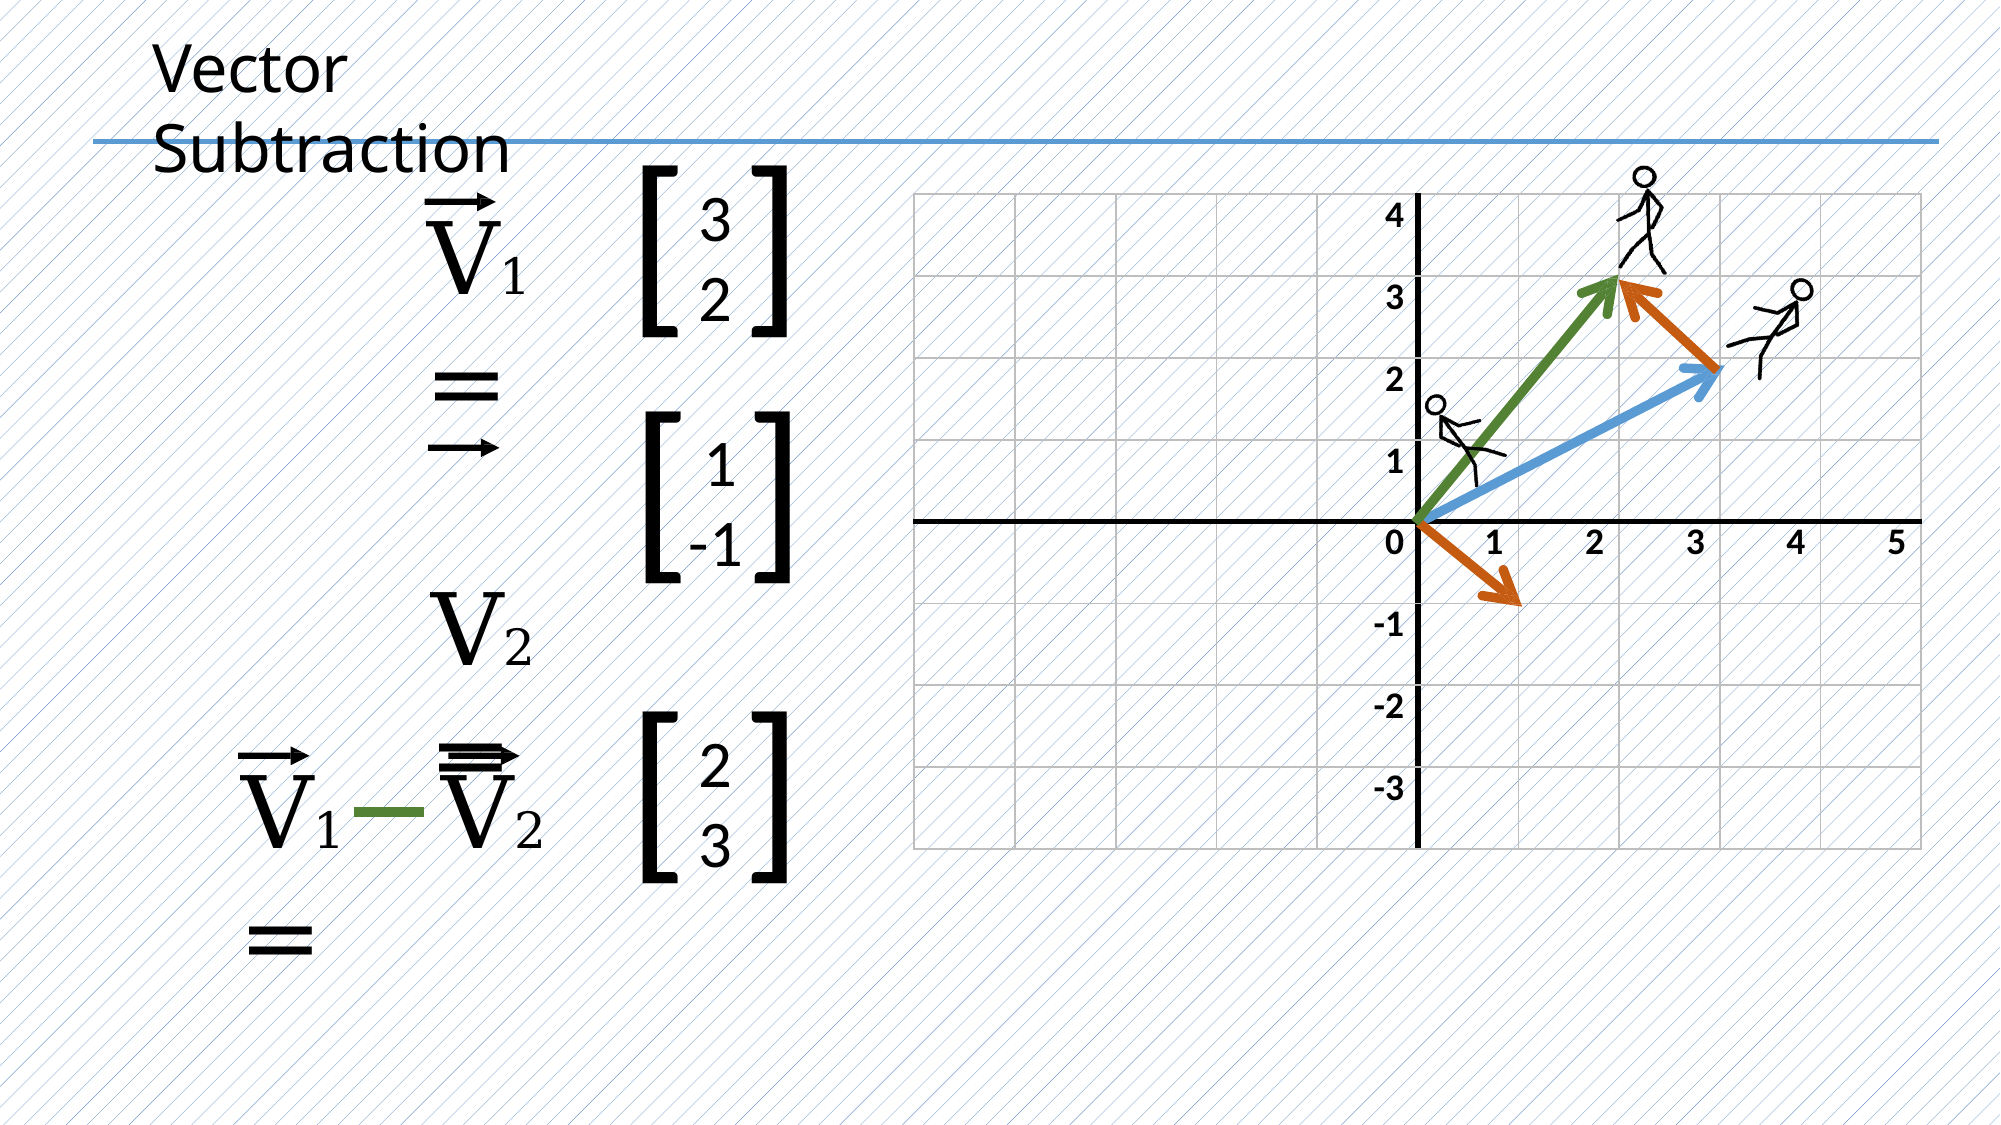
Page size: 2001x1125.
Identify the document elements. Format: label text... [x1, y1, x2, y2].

table_cell [1421, 686, 1518, 766]
table_cell [1117, 524, 1216, 603]
table_header [1519, 195, 1610, 275]
table_cell [1117, 441, 1216, 519]
table_cell 5 [1821, 524, 1920, 603]
text_box [1411, 490, 1448, 526]
table_cell 2 [1318, 359, 1415, 439]
table_cell [1217, 604, 1316, 684]
table_cell [1620, 277, 1717, 357]
table_cell -1 [1318, 604, 1415, 684]
table_cell [1421, 604, 1518, 684]
table_cell [1421, 359, 1518, 391]
table_cell [1821, 768, 1920, 848]
table_cell 3 [1620, 524, 1719, 603]
table_cell [1434, 490, 1470, 509]
table_cell [1821, 686, 1920, 766]
table_cell [1217, 524, 1316, 603]
table_cell [1620, 686, 1719, 766]
table_cell [915, 604, 1014, 684]
text_box V1 V2 = [238, 746, 627, 989]
table_cell [1421, 277, 1518, 357]
table_cell [1519, 768, 1618, 848]
table_header 4 [1318, 195, 1415, 275]
table_cell [1117, 768, 1216, 848]
table_cell [1421, 490, 1434, 506]
table_cell [1016, 441, 1115, 519]
table_cell [1519, 604, 1618, 684]
table_cell [1821, 604, 1920, 684]
text_box [238, 746, 310, 766]
table_header [1016, 195, 1115, 275]
table_header [915, 195, 1014, 275]
table_cell [1821, 359, 1920, 439]
table_cell [1721, 686, 1820, 766]
table_cell [1117, 359, 1216, 439]
table_cell [915, 277, 1014, 357]
table_cell [1620, 768, 1719, 848]
text_box [1717, 262, 1832, 383]
table_cell [1421, 768, 1518, 848]
table_cell [1519, 277, 1608, 357]
table_cell [1217, 768, 1316, 848]
table_cell [915, 686, 1014, 766]
table_cell [1519, 441, 1618, 519]
table_cell [1620, 359, 1701, 413]
text_box [1610, 164, 1675, 275]
table_header [1675, 195, 1719, 275]
table_cell [1217, 359, 1316, 439]
table_cell [1217, 686, 1316, 766]
title V1 = V2 = [425, 192, 619, 746]
table_cell [1558, 284, 1618, 357]
table_cell [1721, 441, 1820, 519]
table_cell [1721, 604, 1820, 684]
text_box [428, 438, 500, 458]
table_cell [1832, 277, 1920, 357]
table_cell 2 [1519, 524, 1618, 603]
table_header [1421, 195, 1518, 275]
text_box [1425, 490, 1493, 523]
table_cell [1217, 441, 1316, 519]
text_box [1618, 279, 1717, 375]
text_box Vector Subtraction [150, 24, 654, 186]
table_header [1721, 195, 1820, 262]
table_cell [1016, 686, 1115, 766]
table_cell [1620, 441, 1719, 519]
table_cell [1217, 277, 1316, 357]
table_cell [1016, 604, 1115, 684]
table_cell -3 [1318, 768, 1415, 848]
table_cell 4 [1721, 524, 1820, 603]
table_cell 1 [1318, 441, 1415, 519]
table_cell 1 [1421, 532, 1495, 603]
table_cell [1519, 686, 1618, 766]
table_cell [1117, 604, 1216, 684]
table_cell [1620, 380, 1719, 439]
table_cell [1016, 524, 1115, 603]
table_cell 1 [1430, 524, 1518, 592]
table_cell [1016, 277, 1115, 357]
table_cell [915, 359, 1014, 439]
table_cell [1439, 478, 1518, 519]
table_header [1217, 195, 1316, 275]
table_cell [1117, 277, 1216, 357]
text_box [448, 746, 520, 766]
text_box [1515, 275, 1619, 409]
text_box [1408, 379, 1515, 490]
table_cell [1016, 359, 1115, 439]
table_cell [1117, 686, 1216, 766]
table_cell [1016, 768, 1115, 848]
table_cell 0 [1318, 524, 1415, 603]
table_cell 3 [1318, 277, 1415, 357]
text_box [1515, 363, 1717, 479]
text_box [1416, 520, 1523, 607]
table_cell [1821, 441, 1920, 519]
text_box [ ] [ ] [ ] [625, 108, 811, 897]
table_cell [915, 524, 1014, 603]
table_cell [1721, 383, 1820, 439]
table_cell [1519, 359, 1618, 439]
table_cell -2 [1318, 686, 1415, 766]
table_cell [1620, 604, 1719, 684]
table_cell [915, 441, 1014, 519]
table_header [1117, 195, 1216, 275]
text_box 2 3 [696, 718, 735, 881]
table_cell [915, 768, 1014, 848]
table_header [1821, 195, 1920, 275]
table_cell [1721, 768, 1820, 848]
